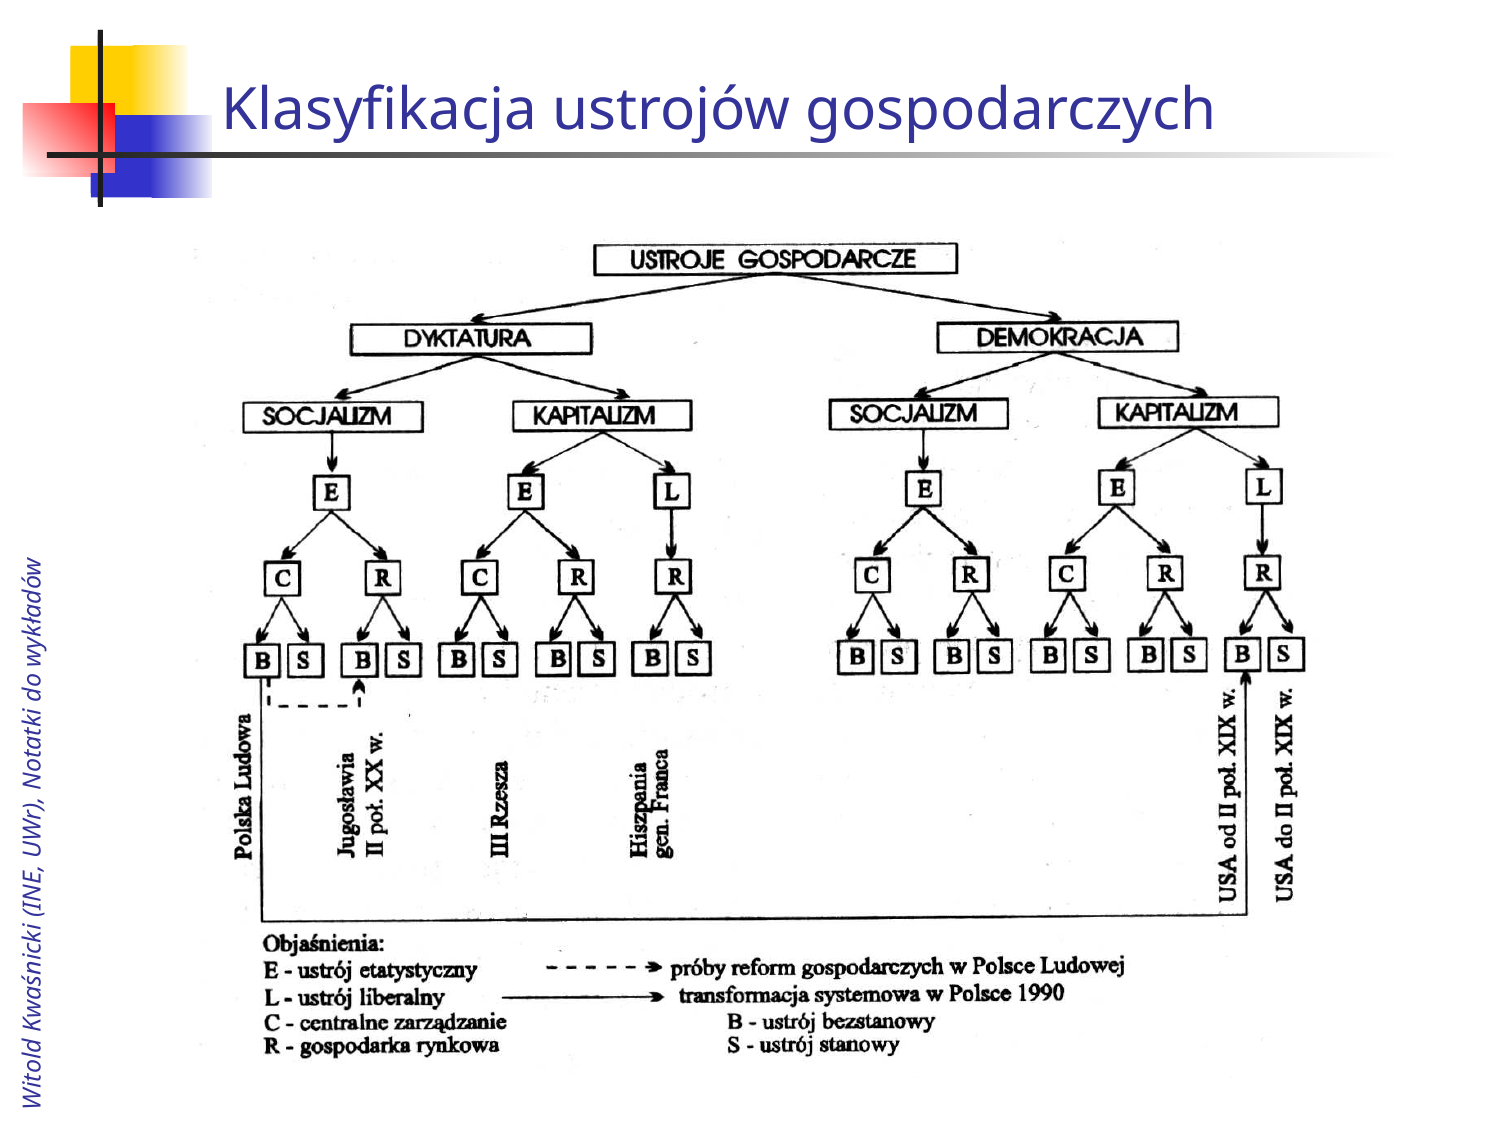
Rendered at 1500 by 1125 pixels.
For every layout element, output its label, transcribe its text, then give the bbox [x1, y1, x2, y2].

title Klasyfikacja ustrojów gospodarczych [206, 12, 1450, 149]
slide_number Witold Kwaśnicki (INE, UWr), Notatki do wykładów [0, 385, 54, 1125]
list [194, 231, 1341, 1078]
